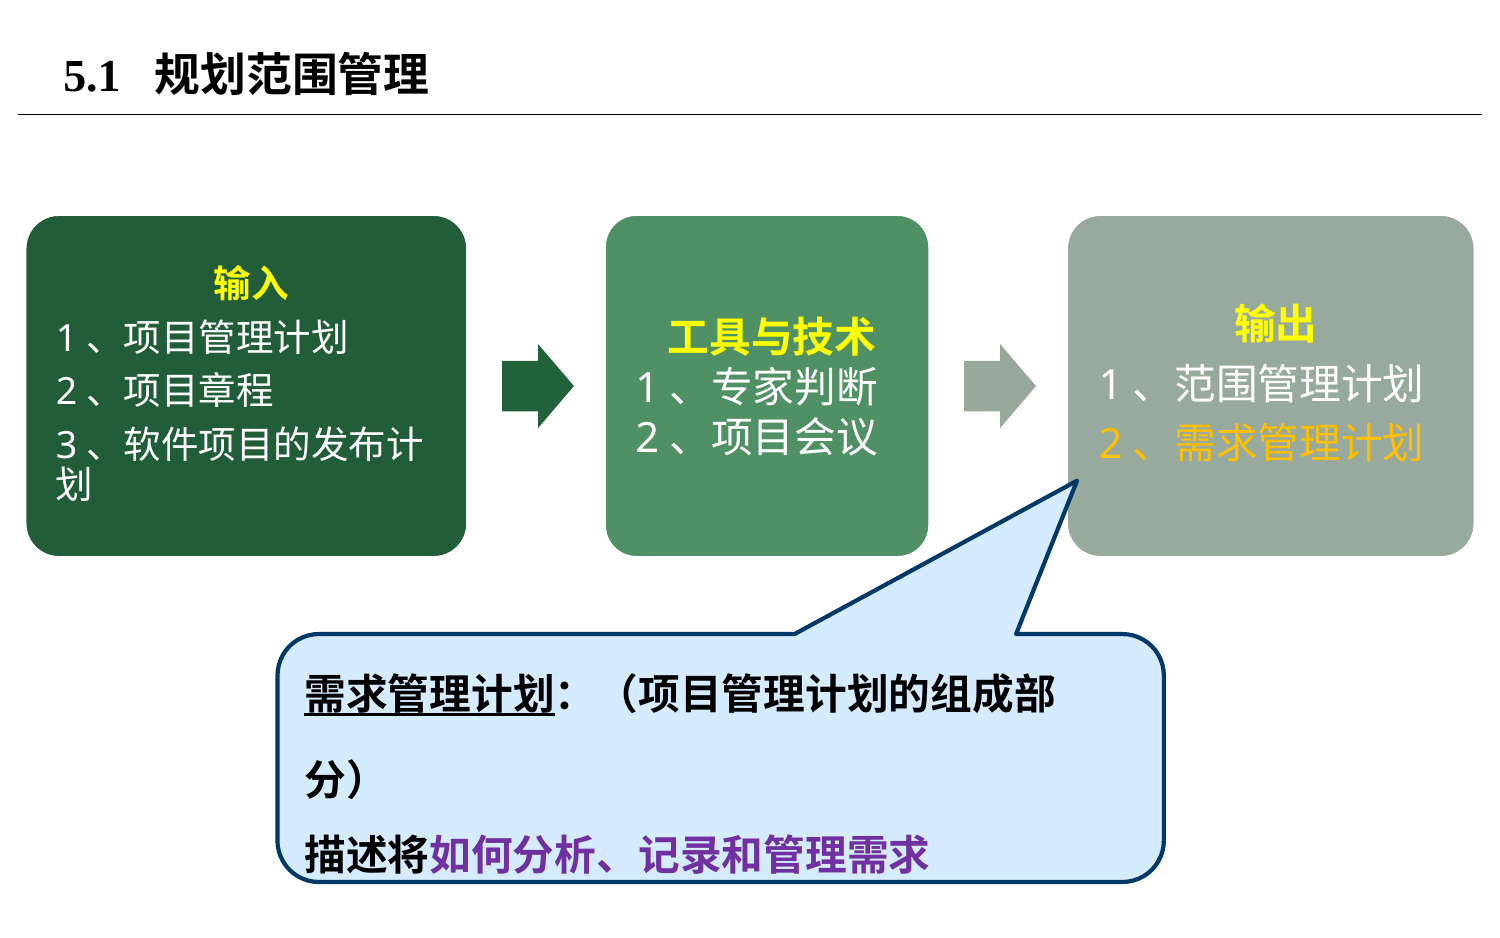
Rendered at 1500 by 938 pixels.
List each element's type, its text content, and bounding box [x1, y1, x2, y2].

title 5.1 规划范围管理 [48, 19, 1005, 127]
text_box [23, 196, 1477, 576]
text_box 需求管理计划：（项目管理计划的组成部分） 描述将如何分析、记录和管理需求 [275, 584, 1166, 885]
